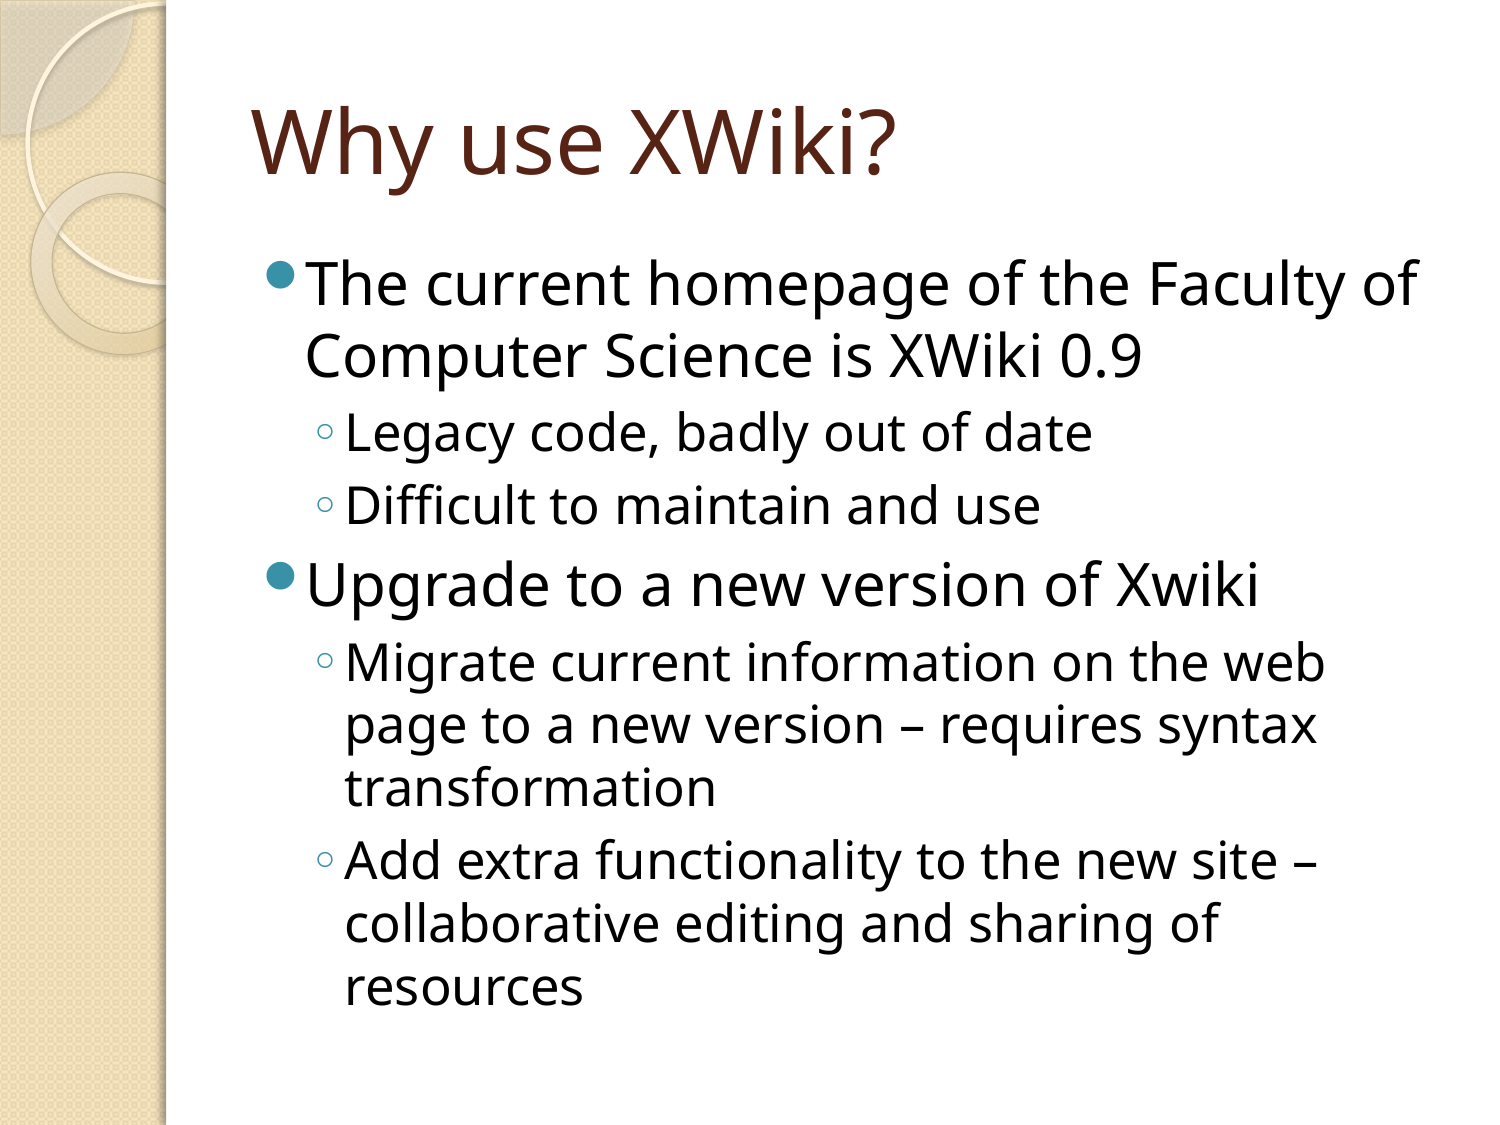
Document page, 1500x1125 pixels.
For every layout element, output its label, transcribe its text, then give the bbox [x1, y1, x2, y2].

title Why use XWiki? [235, 45, 1466, 233]
list The current homepage of the Faculty of Computer Science is XWiki 0.9 Legacy code, badly out of date Difficult to maintain and use Upgrade to a new version of Xwiki Migrate current information on the web page to a new version – requires syntax transformation Add extra functionality to the new site – collaborative editing and sharing of resources [235, 237, 1466, 1025]
